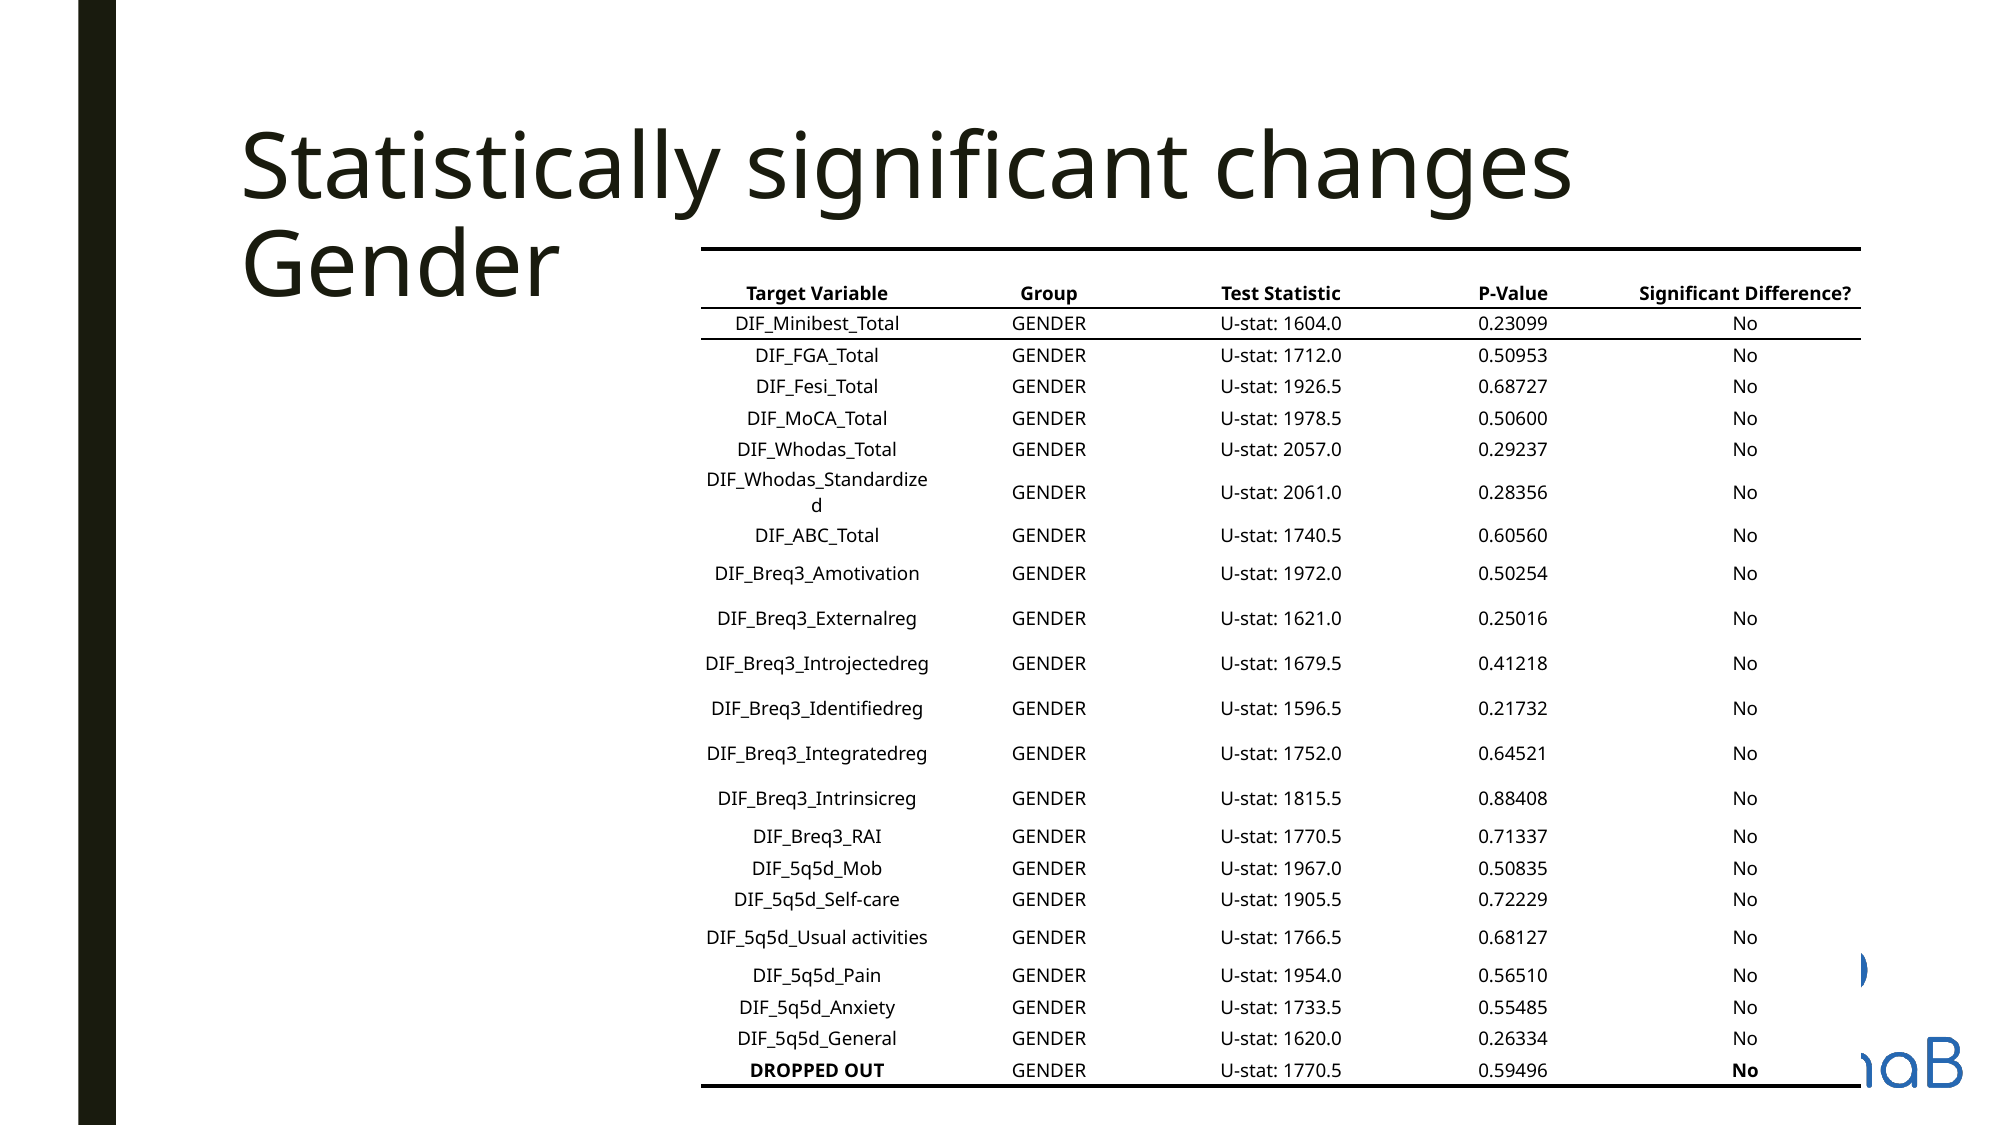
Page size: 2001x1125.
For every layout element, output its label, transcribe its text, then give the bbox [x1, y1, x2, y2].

table_cell 0.41218 [1397, 641, 1629, 686]
table_header Significant Difference? [1629, 251, 1861, 307]
table_cell U-stat: 1972.0 [1165, 551, 1397, 596]
table_cell DIF_5q5d_General [701, 1023, 933, 1054]
table_cell No [1629, 1023, 1861, 1054]
table_cell GENDER [933, 371, 1165, 402]
table_cell DIF_Breq3_Intrinsicreg [701, 776, 933, 820]
table_cell DIF_5q5d_Usual activities [701, 915, 933, 960]
table_cell 0.72229 [1397, 883, 1629, 915]
table_cell DIF_Fesi_Total [701, 371, 933, 402]
table_cell No [1629, 883, 1861, 915]
table_cell DIF_5q5d_Pain [701, 960, 933, 991]
table_cell 0.68727 [1397, 371, 1629, 402]
table_cell GENDER [933, 776, 1165, 820]
table_cell GENDER [933, 991, 1165, 1023]
table_cell No [1629, 519, 1861, 551]
table_cell No [1629, 820, 1861, 852]
table_cell GENDER [933, 519, 1165, 551]
table_cell No [1629, 434, 1861, 465]
table_cell No [1629, 465, 1861, 519]
table_cell U-stat: 1712.0 [1165, 340, 1397, 371]
table_cell 0.21732 [1397, 686, 1629, 731]
table_cell U-stat: 1621.0 [1165, 596, 1397, 641]
table_cell U-stat: 1604.0 [1165, 309, 1397, 338]
table_cell 0.26334 [1397, 1023, 1629, 1054]
table_cell 0.71337 [1397, 820, 1629, 852]
table_cell U-stat: 1770.5 [1165, 1054, 1397, 1084]
table_cell No [1629, 309, 1861, 338]
table_cell U-stat: 1770.5 [1165, 820, 1397, 852]
table_cell GENDER [933, 820, 1165, 852]
table_cell DROPPED OUT [701, 1054, 933, 1084]
table_cell U-stat: 1815.5 [1165, 776, 1397, 820]
table_cell GENDER [933, 309, 1165, 338]
table_cell U-stat: 1978.5 [1165, 402, 1397, 434]
table_cell GENDER [933, 596, 1165, 641]
table_cell DIF_Whodas_Total [701, 434, 933, 465]
table_cell GENDER [933, 340, 1165, 371]
table_cell No [1629, 776, 1861, 820]
table_header Test Statistic [1165, 251, 1397, 307]
table_cell DIF_5q5d_Self-care [701, 883, 933, 915]
table_cell 0.56510 [1397, 960, 1629, 991]
table_cell U-stat: 1596.5 [1165, 686, 1397, 731]
table_cell U-stat: 1766.5 [1165, 915, 1397, 960]
table_cell DIF_Breq3_Integratedreg [701, 731, 933, 776]
table_cell U-stat: 2061.0 [1165, 465, 1397, 519]
table_cell No [1629, 371, 1861, 402]
table_cell U-stat: 1733.5 [1165, 991, 1397, 1023]
table_cell U-stat: 1752.0 [1165, 731, 1397, 776]
table_cell GENDER [933, 641, 1165, 686]
table_cell No [1629, 551, 1861, 596]
table_cell GENDER [933, 852, 1165, 883]
table_cell No [1629, 991, 1861, 1023]
table_cell 0.50835 [1397, 852, 1629, 883]
table_cell U-stat: 1679.5 [1165, 641, 1397, 686]
table_cell No [1629, 1054, 1861, 1084]
table_cell 0.88408 [1397, 776, 1629, 820]
table_cell 0.50600 [1397, 402, 1629, 434]
table_cell GENDER [933, 883, 1165, 915]
table_cell GENDER [933, 434, 1165, 465]
table_cell DIF_FGA_Total [701, 340, 933, 371]
table_cell 0.59496 [1397, 1054, 1629, 1084]
picture [1861, 916, 1963, 1088]
table_cell U-stat: 1967.0 [1165, 852, 1397, 883]
table_cell 0.68127 [1397, 915, 1629, 960]
table_cell DIF_Breq3_Amotivation [701, 551, 933, 596]
table_cell DIF_Breq3_Externalreg [701, 596, 933, 641]
table_cell 0.55485 [1397, 991, 1629, 1023]
table_cell DIF_5q5d_Mob [701, 852, 933, 883]
table_cell DIF_Whodas_Standardized [701, 465, 933, 519]
table_cell No [1629, 402, 1861, 434]
table_cell U-stat: 2057.0 [1165, 434, 1397, 465]
title Statistically significant changes Gender [225, 112, 1800, 357]
table_cell U-stat: 1740.5 [1165, 519, 1397, 551]
table_cell U-stat: 1954.0 [1165, 960, 1397, 991]
table_cell 0.50953 [1397, 340, 1629, 371]
table_cell 0.29237 [1397, 434, 1629, 465]
table_cell 0.64521 [1397, 731, 1629, 776]
table_cell No [1629, 641, 1861, 686]
table_cell DIF_Breq3_RAI [701, 820, 933, 852]
table_cell GENDER [933, 551, 1165, 596]
table_header Group [933, 251, 1165, 307]
table_cell GENDER [933, 1023, 1165, 1054]
table_cell 0.23099 [1397, 309, 1629, 338]
table_cell DIF_ABC_Total [701, 519, 933, 551]
table_cell DIF_Minibest_Total [701, 309, 933, 338]
table_cell No [1629, 852, 1861, 883]
table_cell No [1629, 731, 1861, 776]
table_cell U-stat: 1926.5 [1165, 371, 1397, 402]
table_cell No [1629, 960, 1861, 991]
table_cell No [1629, 686, 1861, 731]
table_cell No [1629, 915, 1861, 960]
table_cell 0.25016 [1397, 596, 1629, 641]
table_cell DIF_5q5d_Anxiety [701, 991, 933, 1023]
table_header P-Value [1397, 251, 1629, 307]
table_cell GENDER [933, 402, 1165, 434]
table_cell 0.60560 [1397, 519, 1629, 551]
table_cell DIF_MoCA_Total [701, 402, 933, 434]
table_cell GENDER [933, 960, 1165, 991]
table_cell GENDER [933, 915, 1165, 960]
table_cell GENDER [933, 1054, 1165, 1084]
table_cell 0.50254 [1397, 551, 1629, 596]
table_header Target Variable [701, 251, 933, 307]
table_cell 0.28356 [1397, 465, 1629, 519]
table_cell DIF_Breq3_Introjectedreg [701, 641, 933, 686]
table_cell GENDER [933, 686, 1165, 731]
table_cell GENDER [933, 731, 1165, 776]
table_cell U-stat: 1905.5 [1165, 883, 1397, 915]
table_cell U-stat: 1620.0 [1165, 1023, 1397, 1054]
table_cell No [1629, 340, 1861, 371]
table_cell DIF_Breq3_Identifiedreg [701, 686, 933, 731]
table_cell No [1629, 596, 1861, 641]
table_cell GENDER [933, 465, 1165, 519]
